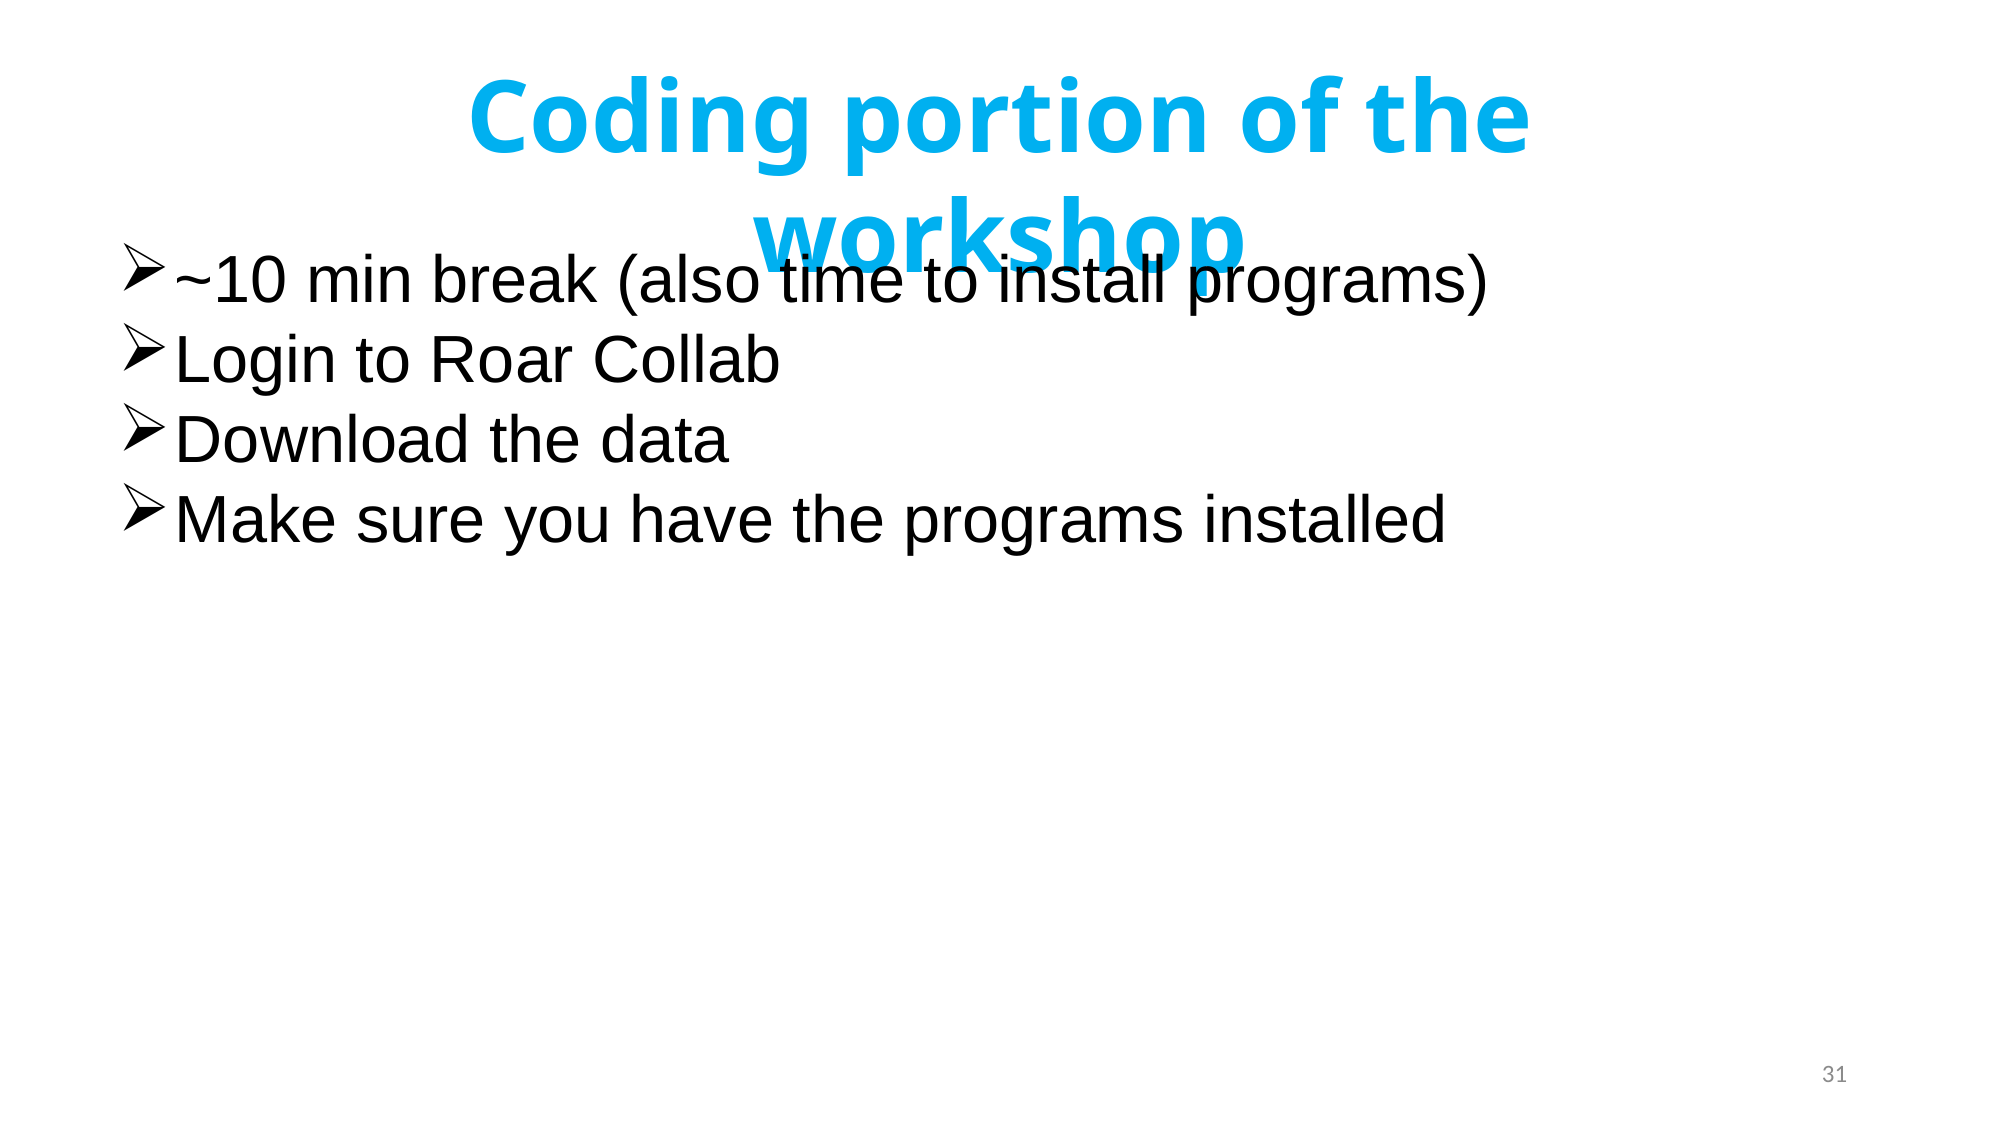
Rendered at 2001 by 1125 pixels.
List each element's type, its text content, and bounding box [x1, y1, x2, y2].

text_box ~10 min break (also time to install programs) Login to Roar Collab Download the data Make sure you have the programs installed [103, 228, 1899, 643]
text_box Coding portion of the workshop [313, 45, 1687, 228]
slide_number 31 [1412, 1042, 1863, 1103]
